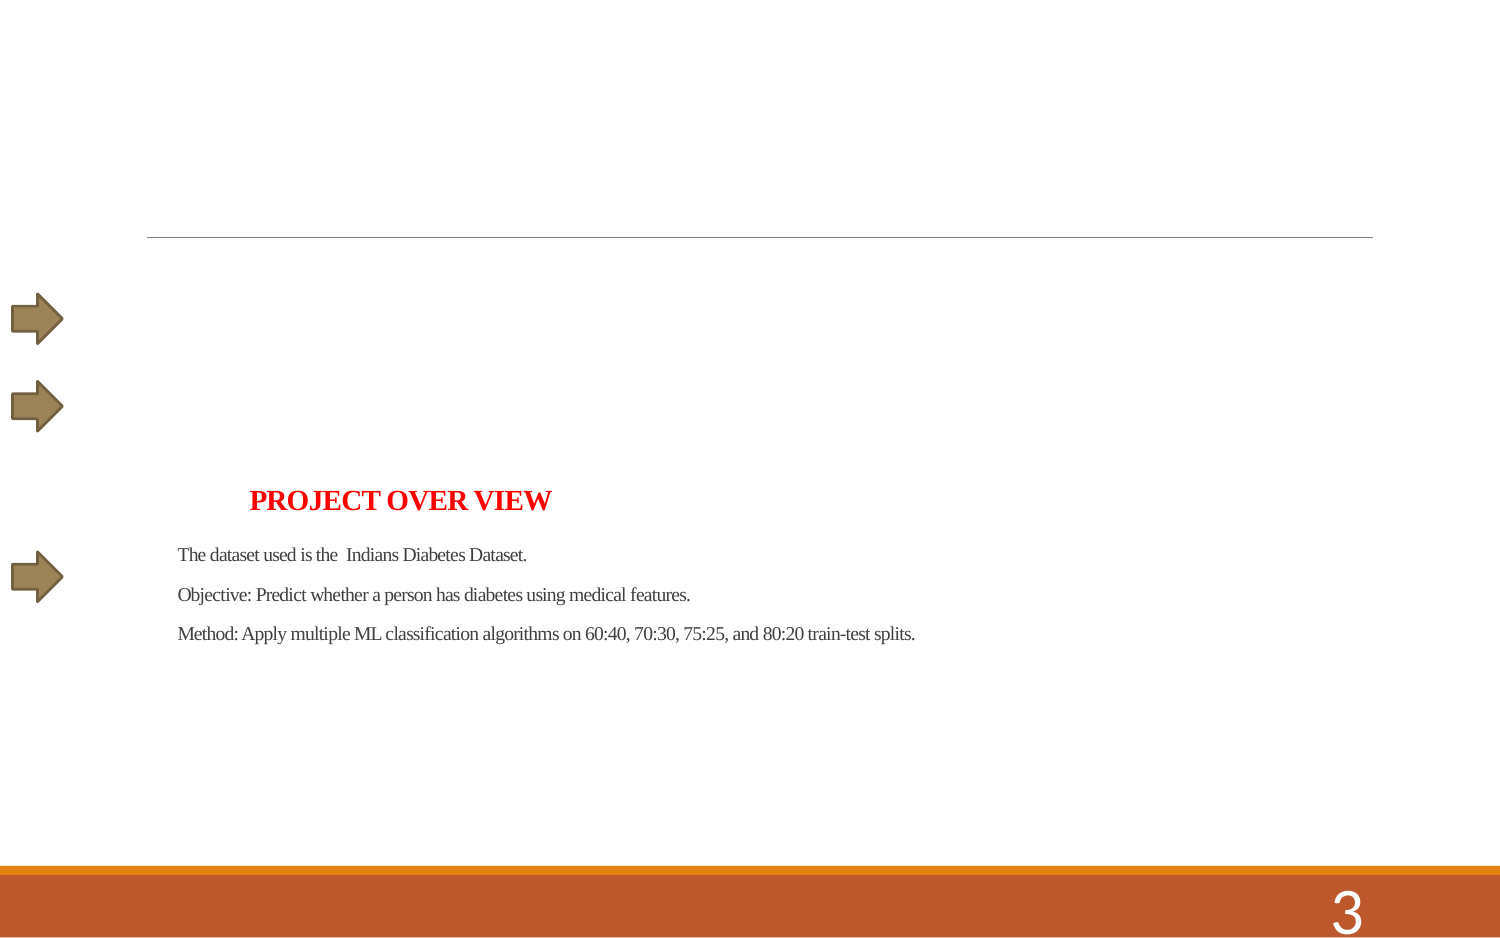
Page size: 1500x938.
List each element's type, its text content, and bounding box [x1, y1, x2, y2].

text_box [11, 550, 64, 603]
text_box [11, 380, 64, 433]
slide_number 3 [1218, 883, 1380, 933]
text_box [11, 292, 64, 345]
title PROJECT OVER VIEW The dataset used is the Indians Diabetes Dataset. Objective: Predict whether a person has diabetes using medical features. Method: Apply multiple ML classification algorithms on 60:40, 70:30, 75:25, and 80:20 train-test splits. [162, 477, 1400, 676]
